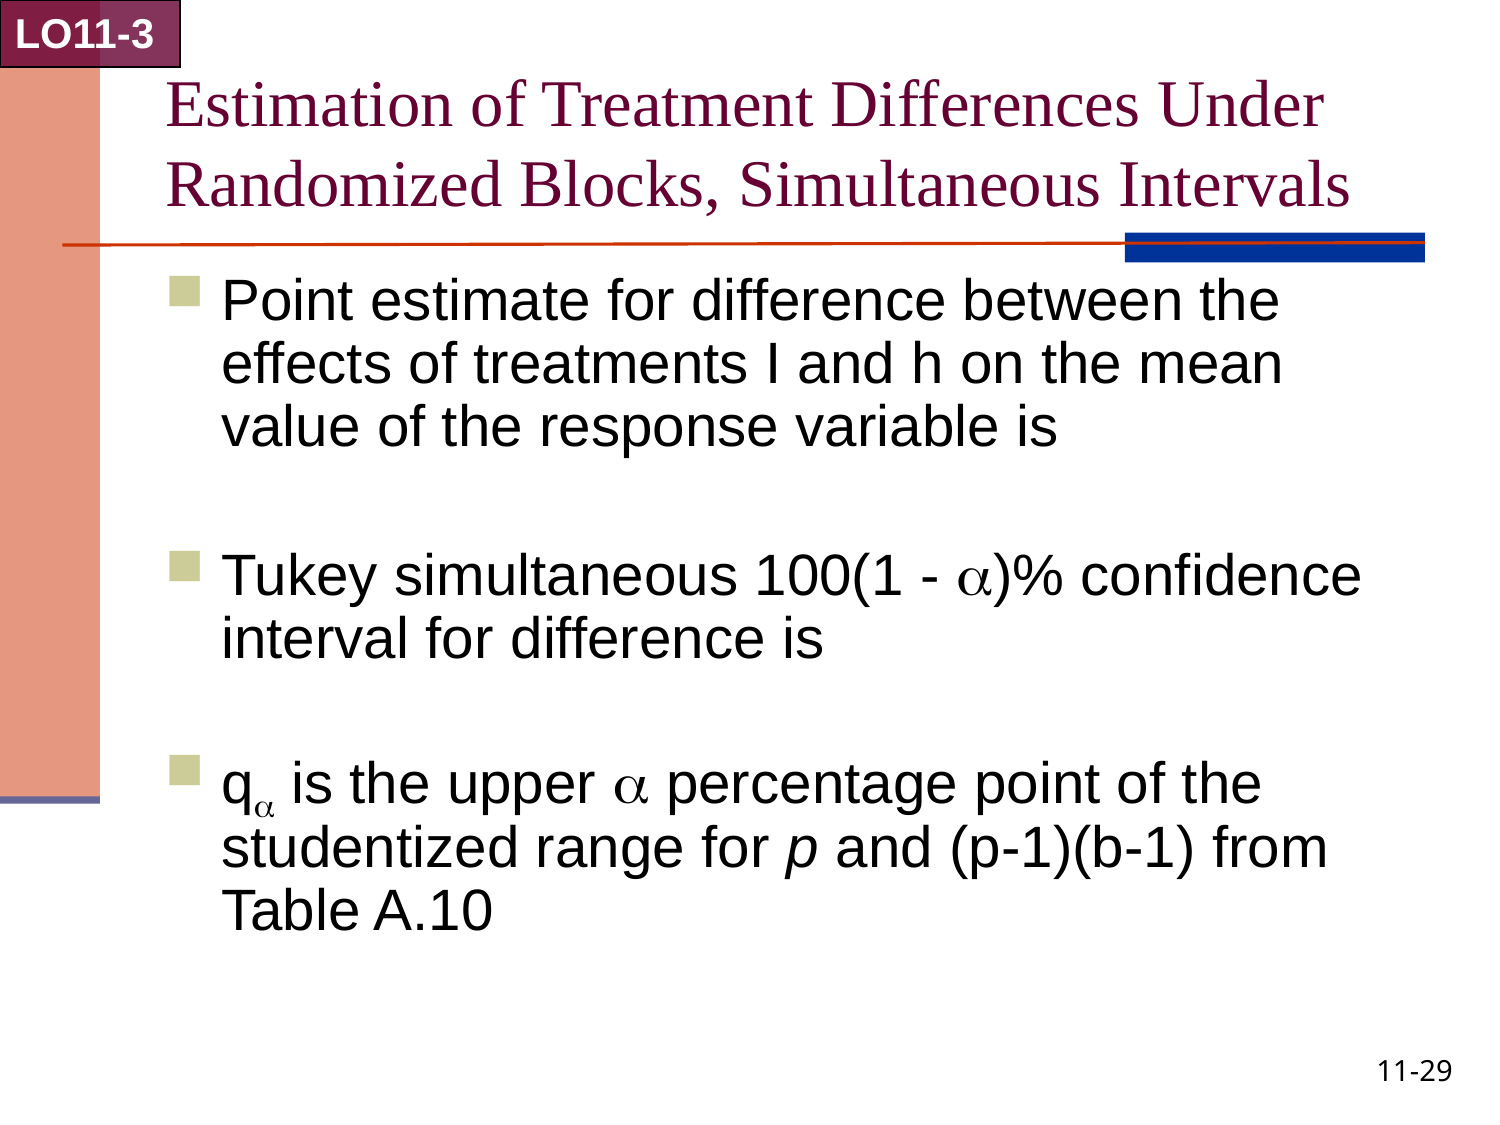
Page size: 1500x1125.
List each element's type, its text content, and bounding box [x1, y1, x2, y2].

slide_number 11-29 [1155, 1024, 1468, 1100]
text_box LO11-3 [0, 0, 180, 68]
title Estimation of Treatment Differences Under Randomized Blocks, Simultaneous Intervals [150, 45, 1425, 234]
